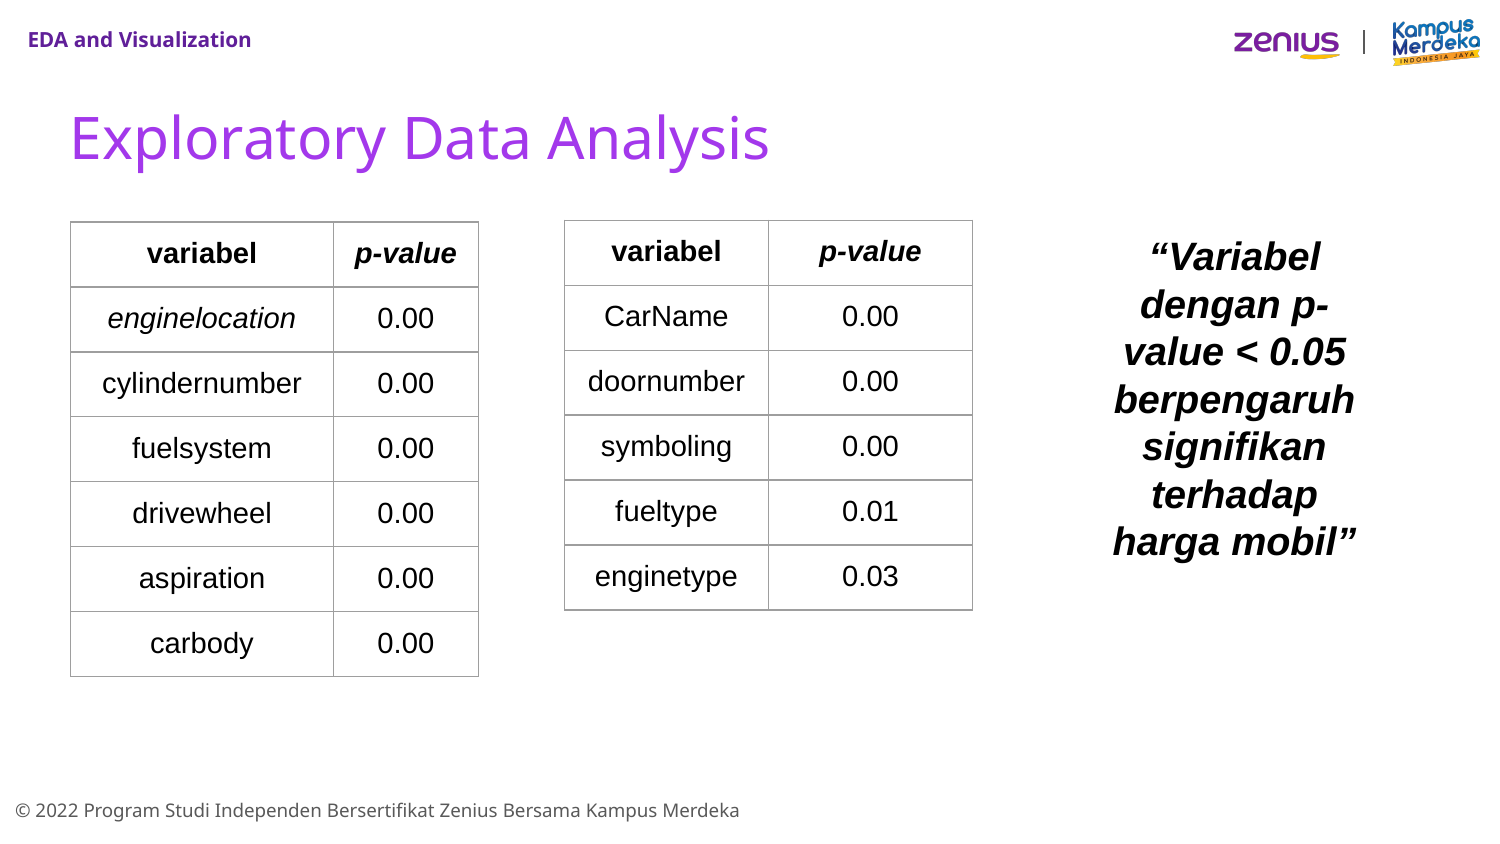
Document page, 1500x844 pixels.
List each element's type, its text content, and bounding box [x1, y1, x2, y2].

table_cell 0.00 [769, 351, 972, 414]
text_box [1230, 15, 1480, 69]
table_cell aspiration [71, 547, 333, 611]
table_cell 0.03 [769, 546, 972, 609]
table_cell symboling [565, 416, 768, 479]
table_cell 0.00 [334, 482, 478, 546]
table_cell CarName [565, 286, 768, 350]
table_cell enginelocation [71, 288, 333, 351]
text_box © 2022 Program Studi Independen Bersertifikat Zenius Bersama Kampus Merdeka [0, 787, 1468, 833]
text_box EDA and Visualization [12, 14, 1011, 65]
table_cell cylindernumber [71, 353, 333, 416]
table_cell fueltype [565, 481, 768, 544]
table_cell 0.00 [334, 547, 478, 611]
table_cell 0.00 [769, 416, 972, 479]
table_header p-value [769, 221, 972, 285]
table_cell 0.00 [334, 612, 478, 676]
table_cell 0.01 [769, 481, 972, 544]
table_cell 0.00 [334, 288, 478, 351]
table_cell 0.00 [334, 417, 478, 481]
table_cell fuelsystem [71, 417, 333, 481]
table_cell 0.00 [769, 286, 972, 350]
table_header variabel [71, 223, 333, 286]
table_cell 0.00 [334, 353, 478, 416]
table_header variabel [565, 221, 768, 285]
table_cell enginetype [565, 546, 768, 609]
table_cell carbody [71, 612, 333, 676]
table_cell doornumber [565, 351, 768, 414]
table_cell drivewheel [71, 482, 333, 546]
title Exploratory Data Analysis [54, 68, 1446, 204]
table_header p-value [334, 223, 478, 286]
text_box “Variabel dengan p-value < 0.05 berpengaruh signifikan terhadap harga mobil” [1010, 216, 1385, 579]
